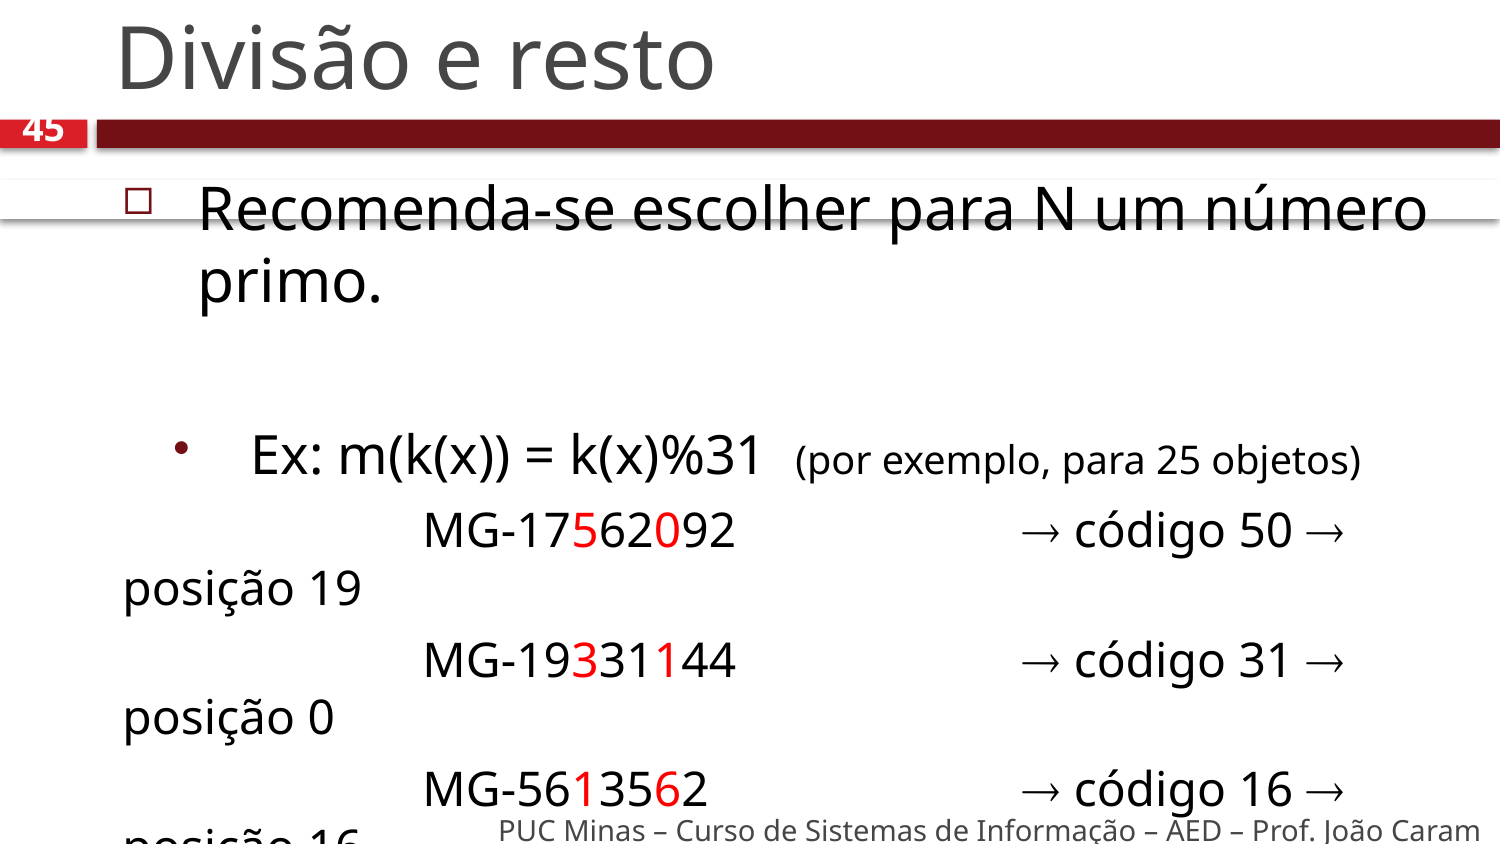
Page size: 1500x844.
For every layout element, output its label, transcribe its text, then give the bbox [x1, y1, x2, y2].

slide_number 45 [0, 114, 88, 145]
title Divisão e resto [99, 19, 1483, 115]
footer PUC Minas – Curso de Sistemas de Informação – AED – Prof. João Caram [159, 807, 1497, 844]
list Recomenda-se escolher para N um número primo. Ex: m(k(x)) = k(x)%31 (por exemplo, para 25 objetos) MG-17562092  código 50  posição 19 MG-19331144  código 31  posição 0 MG-5613562  código 16  posição 16 [99, 161, 1483, 800]
